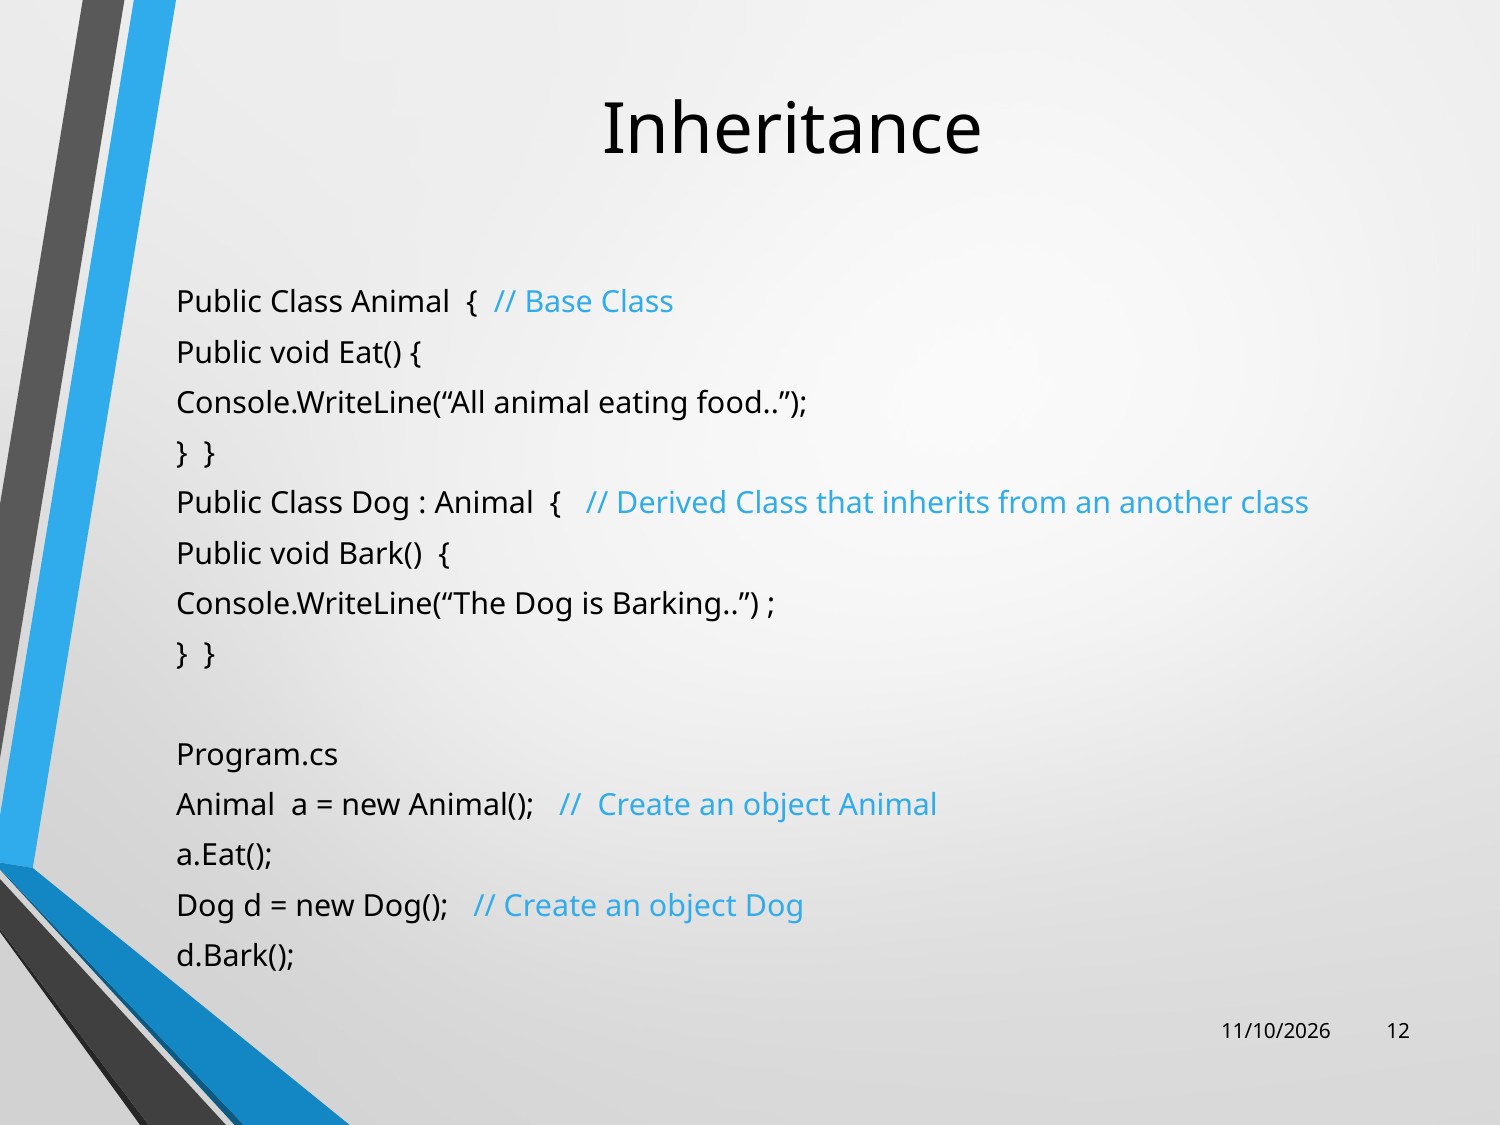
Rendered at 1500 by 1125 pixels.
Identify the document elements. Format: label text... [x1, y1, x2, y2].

list Public Class Animal { // Base Class Public void Eat() { Console.WriteLine(“All animal eating food..”); } } Public Class Dog : Animal { // Derived Class that inherits from an another class Public void Bark() { Console.WriteLine(“The Dog is Barking..”) ; } } Program.cs Animal a = new Animal(); // Create an object Animal a.Eat(); Dog d = new Dog(); // Create an object Dog d.Bark(); [161, 275, 1425, 985]
slide_number 12 [1354, 1001, 1425, 1062]
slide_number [1204, 1001, 1346, 1062]
title Inheritance [161, 75, 1425, 175]
